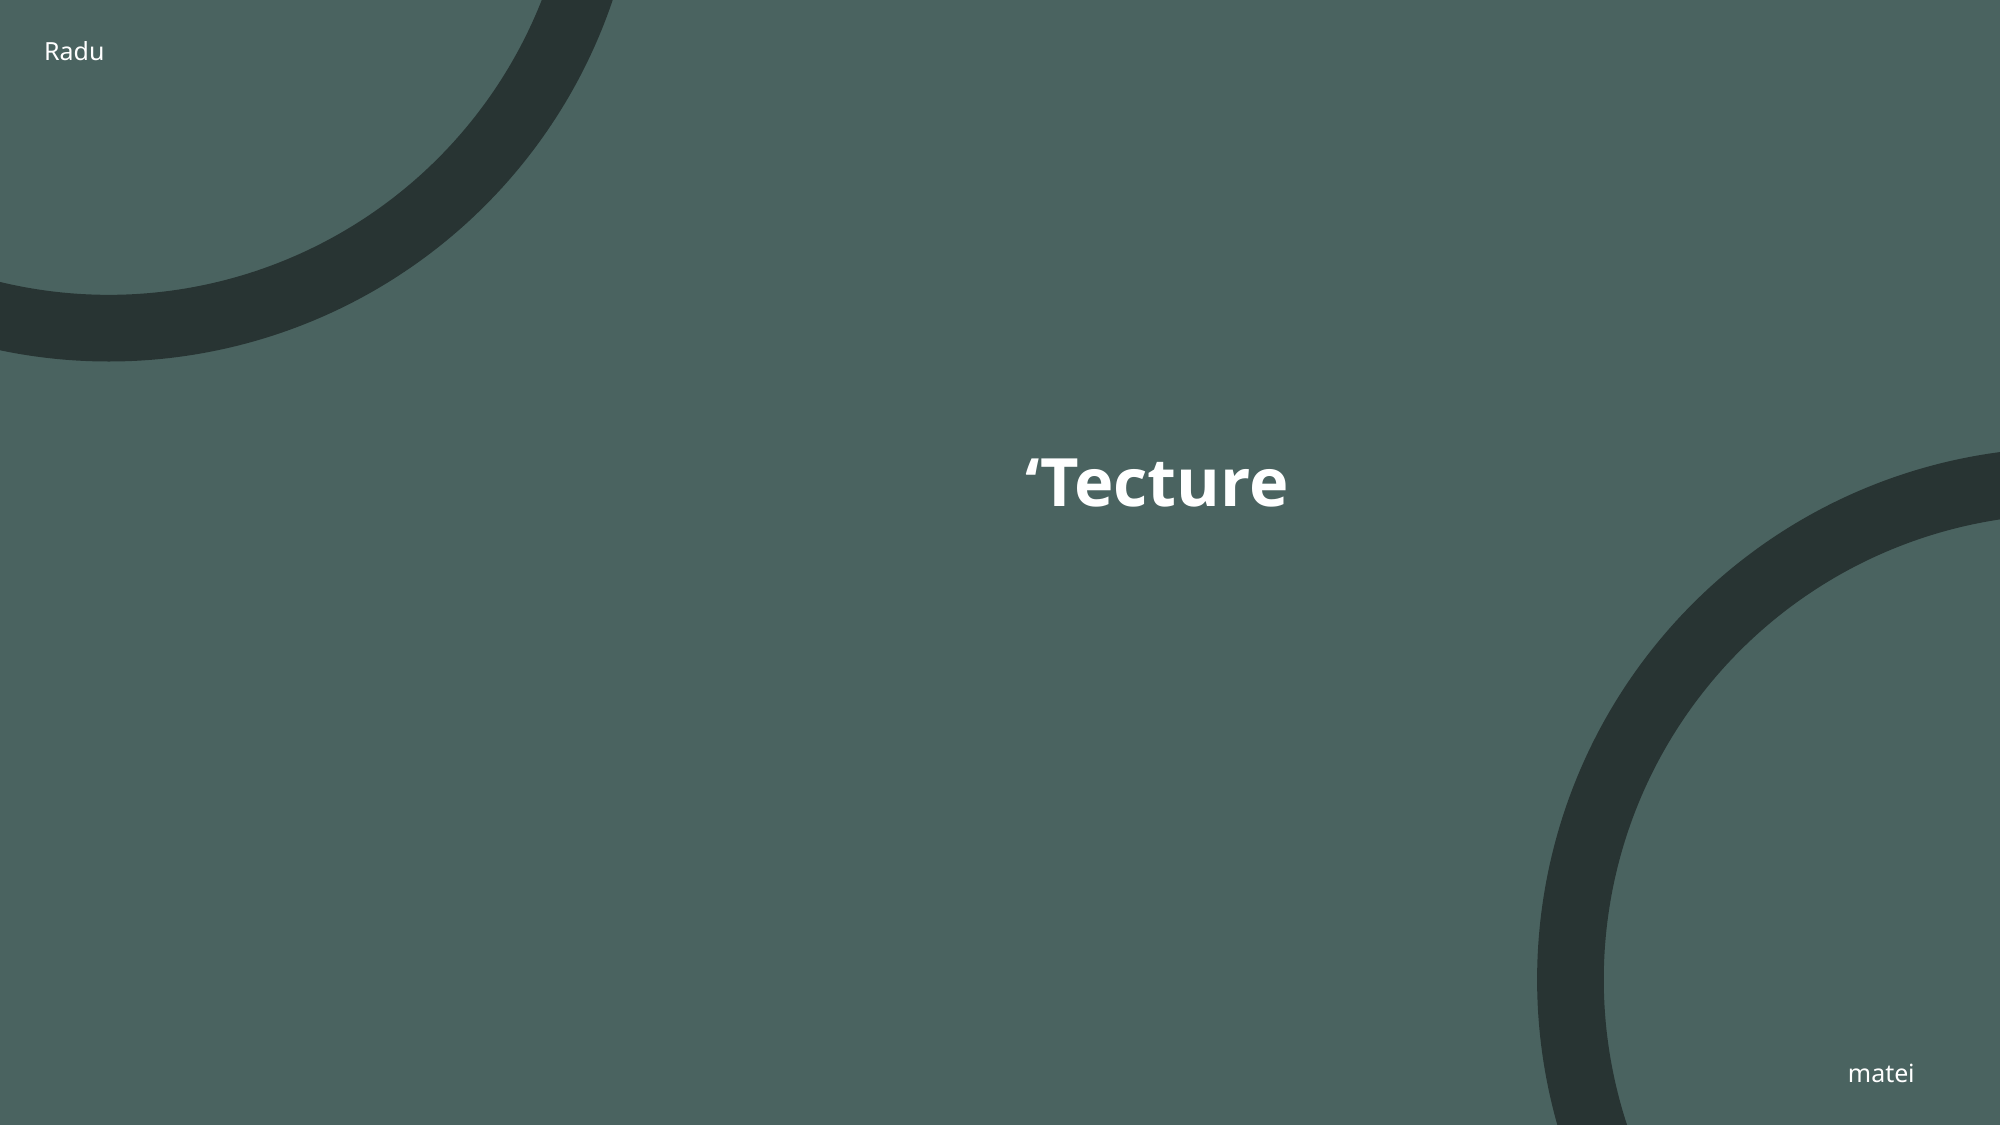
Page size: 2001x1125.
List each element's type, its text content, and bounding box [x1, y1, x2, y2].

text_box ‘Tecture [1010, 432, 1663, 528]
text_box [0, 0, 579, 330]
text_box [1569, 484, 2000, 1125]
text_box Radu [29, 28, 189, 73]
text_box matei [1833, 1050, 1976, 1096]
